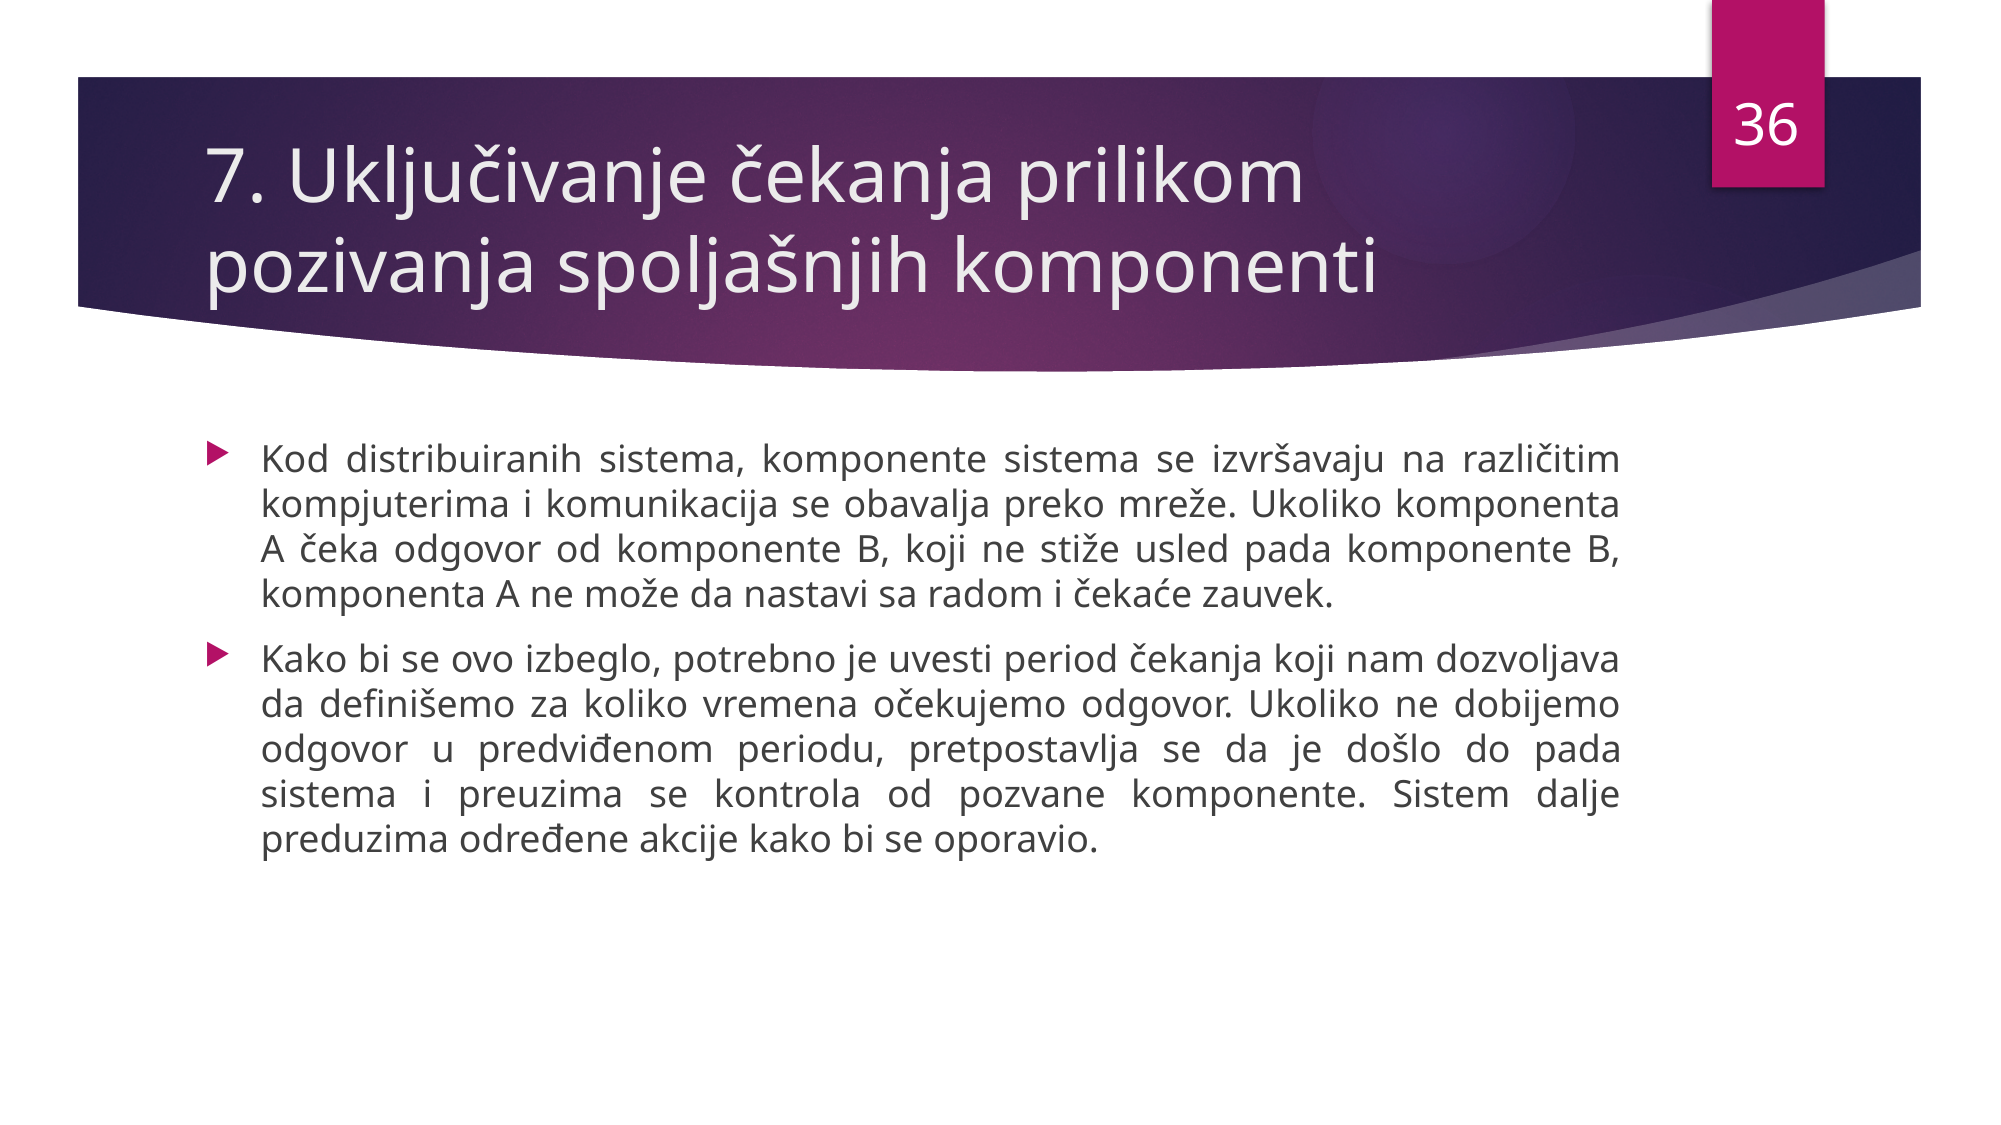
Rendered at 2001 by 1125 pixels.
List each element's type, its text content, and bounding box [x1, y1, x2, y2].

title 7. Uključivanje čekanja prilikom pozivanja spoljašnjih komponenti [189, 159, 1627, 276]
slide_number 36 [1698, 48, 1836, 175]
list Kod distribuiranih sistema, komponente sistema se izvršavaju na različitim kompjuterima i komunikacija se obavalja preko mreže. Ukoliko komponenta A čeka odgovor od komponente B, koji ne stiže usled pada komponente B, komponenta A ne može da nastavi sa radom i čekaće zauvek. Kako bi se ovo izbeglo, potrebno je uvesti period čekanja koji nam dozvoljava da definišemo za koliko vremena očekujemo odgovor. Ukoliko ne dobijemo odgovor u predviđenom periodu, pretpostavlja se da je došlo do pada sistema i preuzima se kontrola od pozvane komponente. Sistem dalje preduzima određene akcije kako bi se oporavio. [189, 427, 1638, 988]
